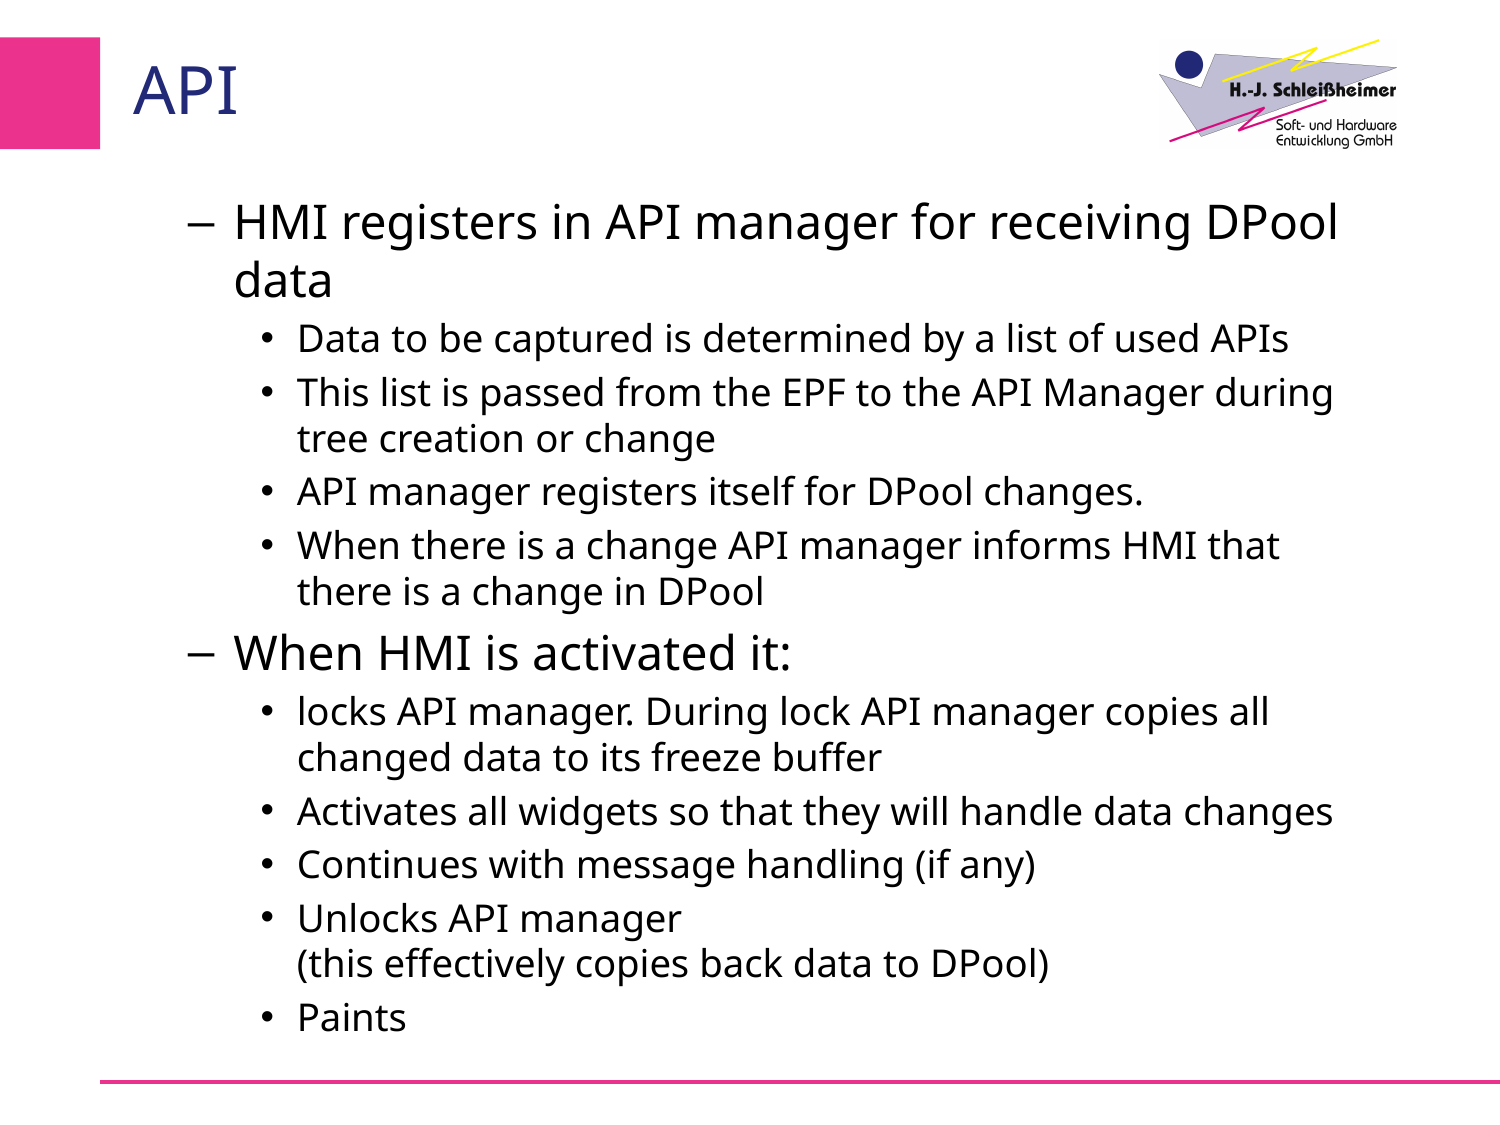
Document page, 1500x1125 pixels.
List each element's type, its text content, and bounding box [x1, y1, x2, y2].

picture [1159, 39, 1397, 149]
title API [133, 23, 1152, 152]
list HMI registers in API manager for receiving DPool data Data to be captured is determined by a list of used APIs This list is passed from the EPF to the API Manager during tree creation or change API manager registers itself for DPool changes. When there is a change API manager informs HMI that there is a change in DPool When HMI is activated it: locks API manager. During lock API manager copies all changed data to its freeze buffer Activates all widgets so that they will handle data changes Continues with message handling (if any) Unlocks API manager (this effectively copies back data to DPool) Paints [100, 184, 1400, 1047]
